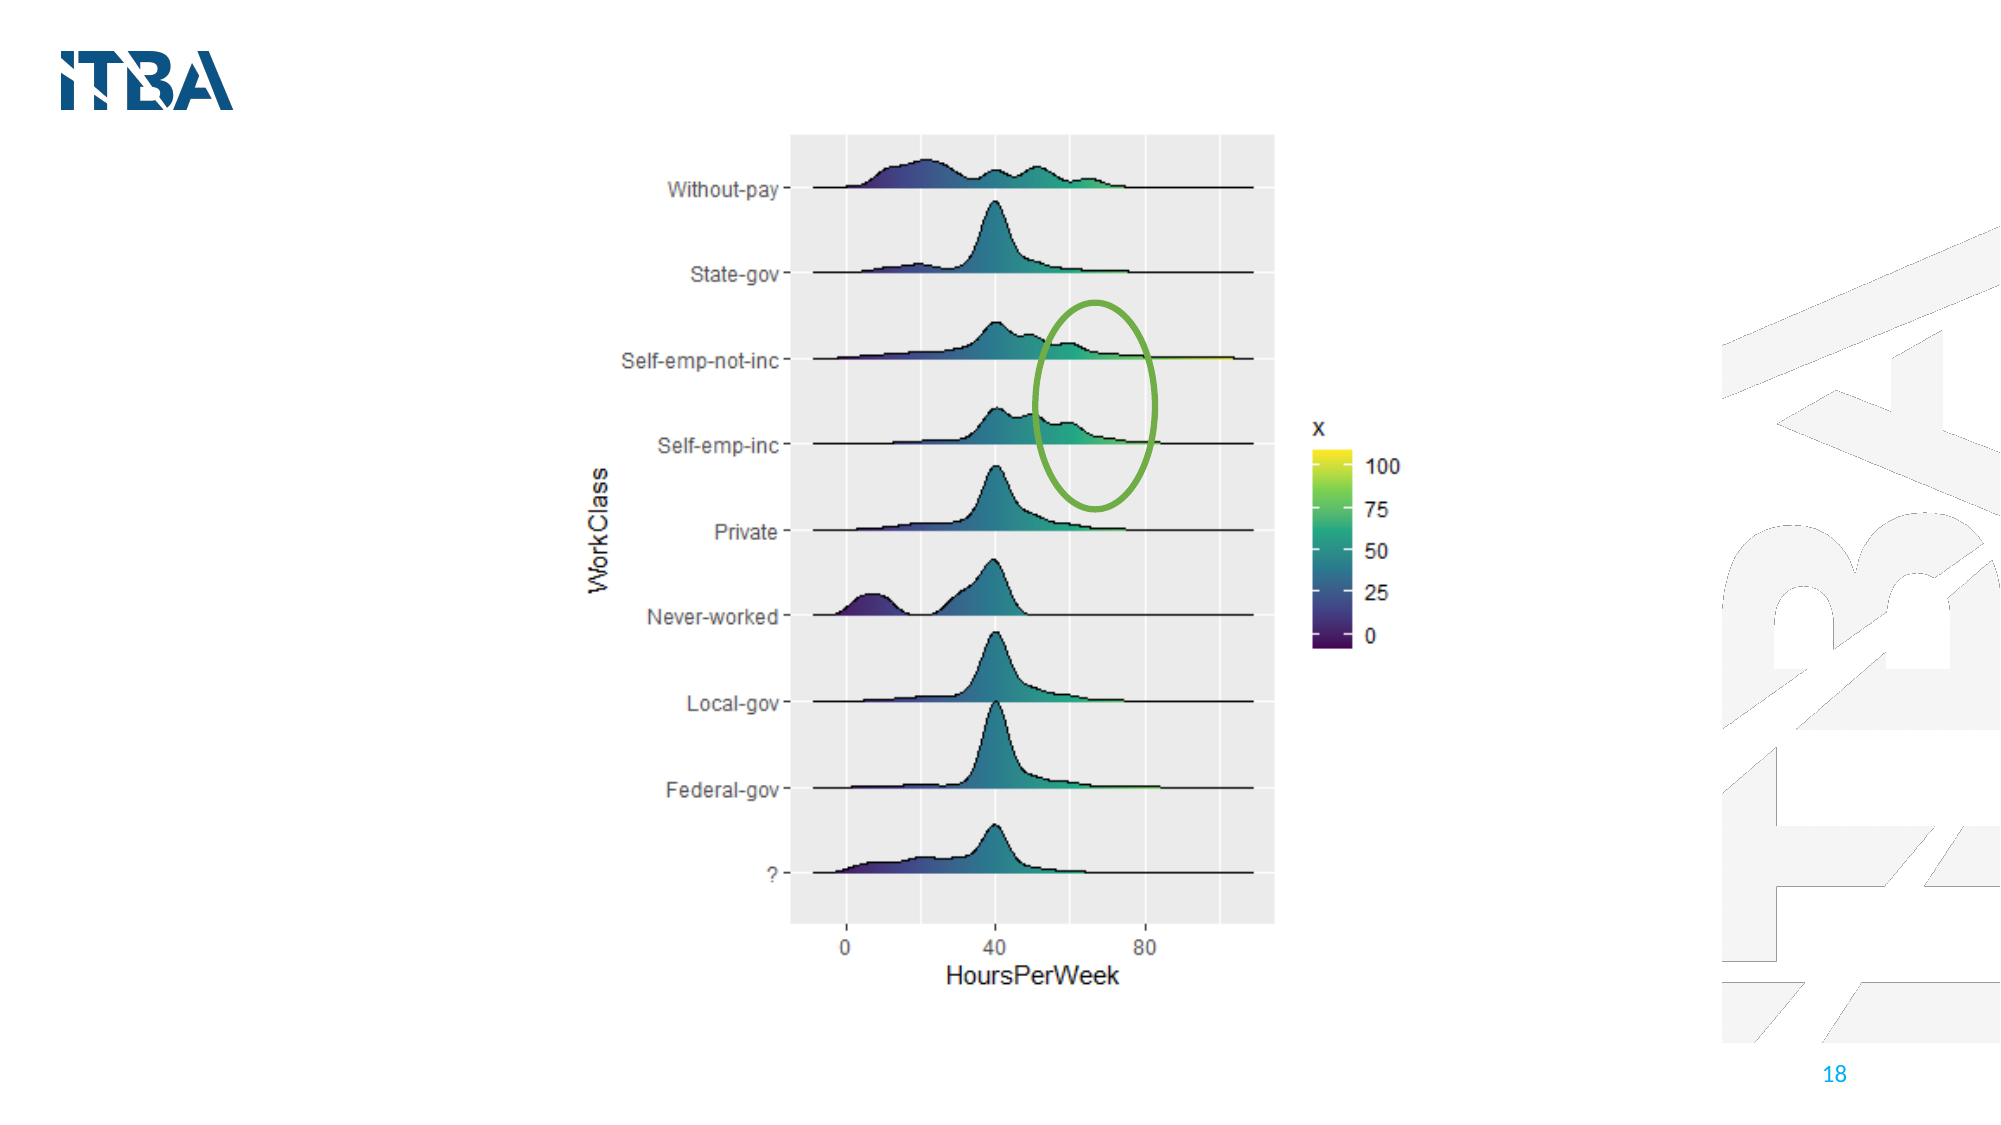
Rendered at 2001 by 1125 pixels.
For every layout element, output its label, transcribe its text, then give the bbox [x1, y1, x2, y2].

picture [1722, 225, 2000, 1043]
picture [572, 123, 1428, 1002]
slide_number ‹#› [1412, 1042, 1863, 1103]
picture [61, 50, 234, 110]
